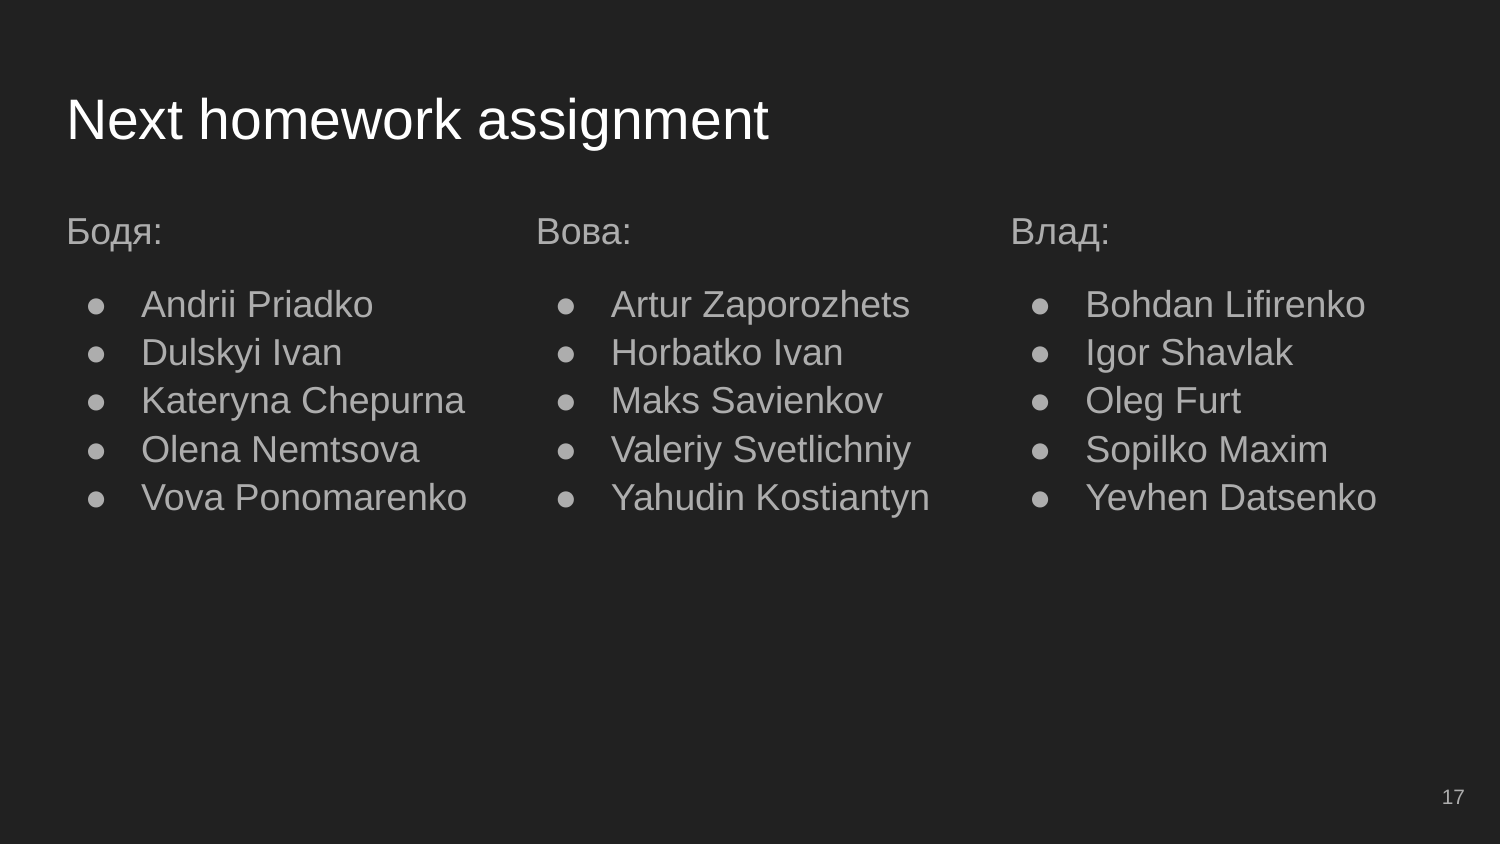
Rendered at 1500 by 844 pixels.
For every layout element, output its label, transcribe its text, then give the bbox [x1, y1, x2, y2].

list Вова: Artur Zaporozhets Horbatko Ivan Maks Savienkov Valeriy Svetlichniy Yahudin Kostiantyn [520, 189, 978, 750]
list Влад: Bohdan Lifirenko Igor Shavlak Oleg Furt Sopilko Maxim Yevhen Datsenko [995, 189, 1418, 750]
title Next homework assignment [51, 72, 1449, 167]
slide_number ‹#› [1389, 764, 1480, 830]
list Бодя: Andrii Priadko Dulskyi Ivan Kateryna Chepurna Olena Nemtsova Vova Ponomarenko [51, 189, 508, 750]
